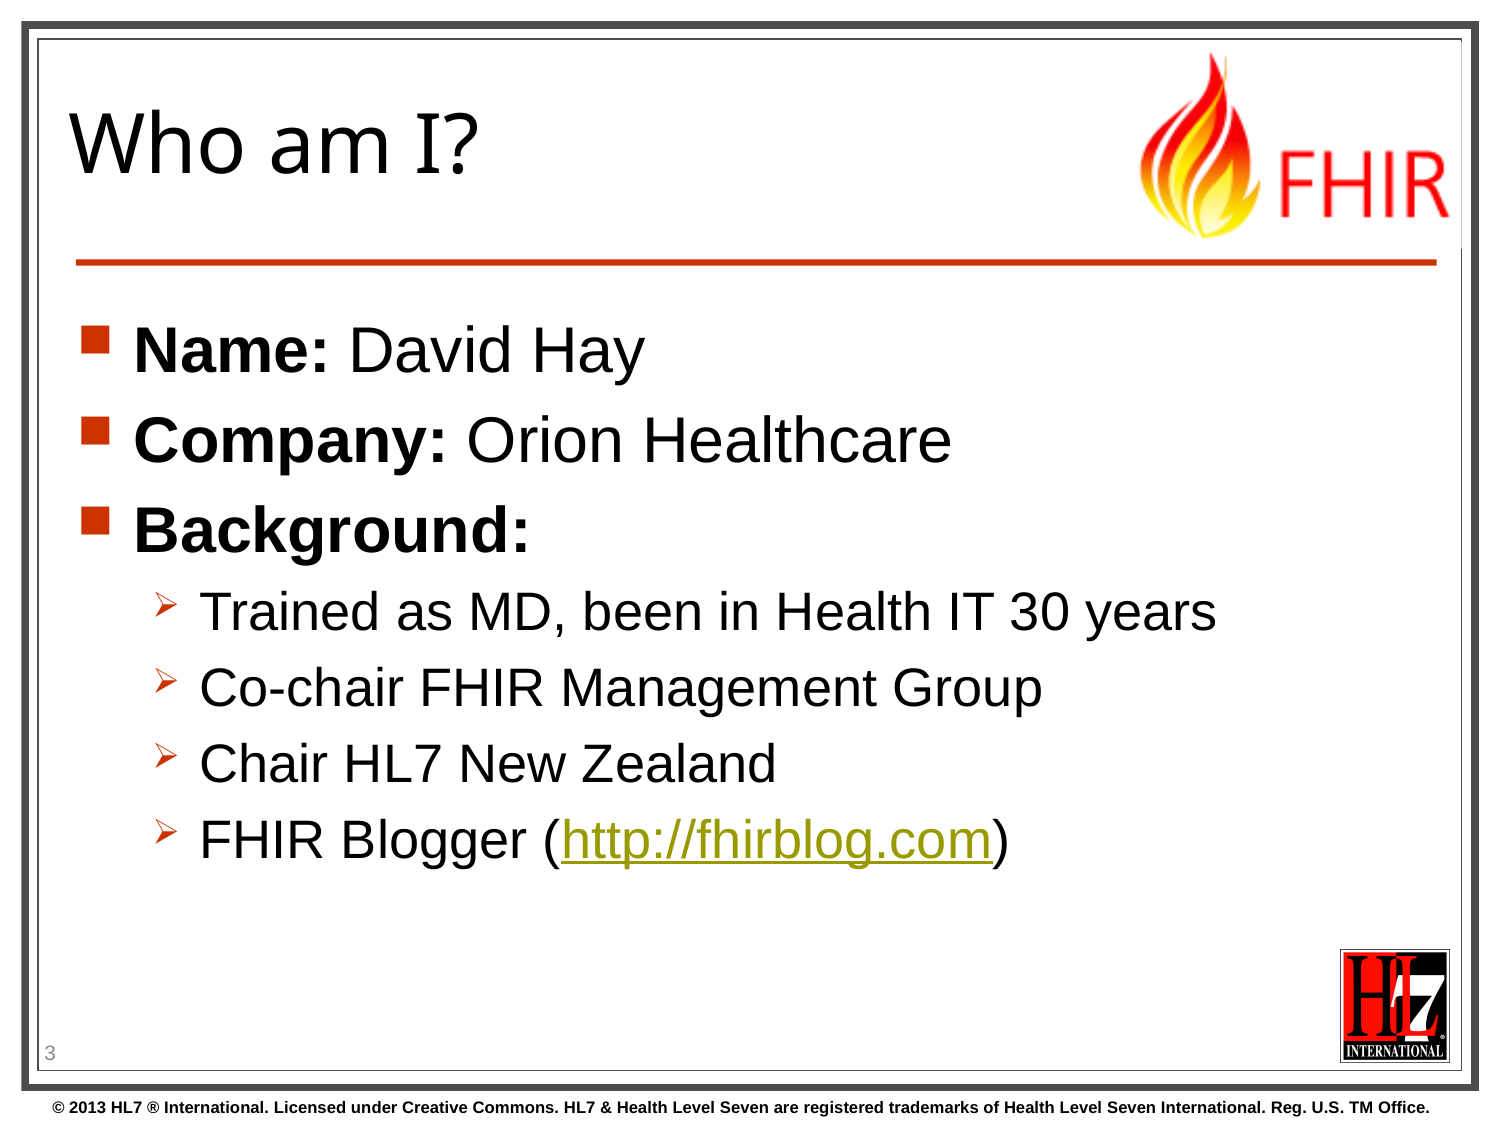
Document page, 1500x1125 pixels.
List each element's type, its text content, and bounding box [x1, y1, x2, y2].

list Name: David Hay Company: Orion Healthcare Background: Trained as MD, been in Health IT 30 years Co-chair FHIR Management Group Chair HL7 New Zealand FHIR Blogger (http://fhirblog.com) [62, 299, 1438, 1035]
picture [1340, 949, 1450, 1063]
slide_number 3 [29, 1034, 148, 1071]
picture [1128, 42, 1462, 249]
title Who am I? [53, 54, 1128, 244]
